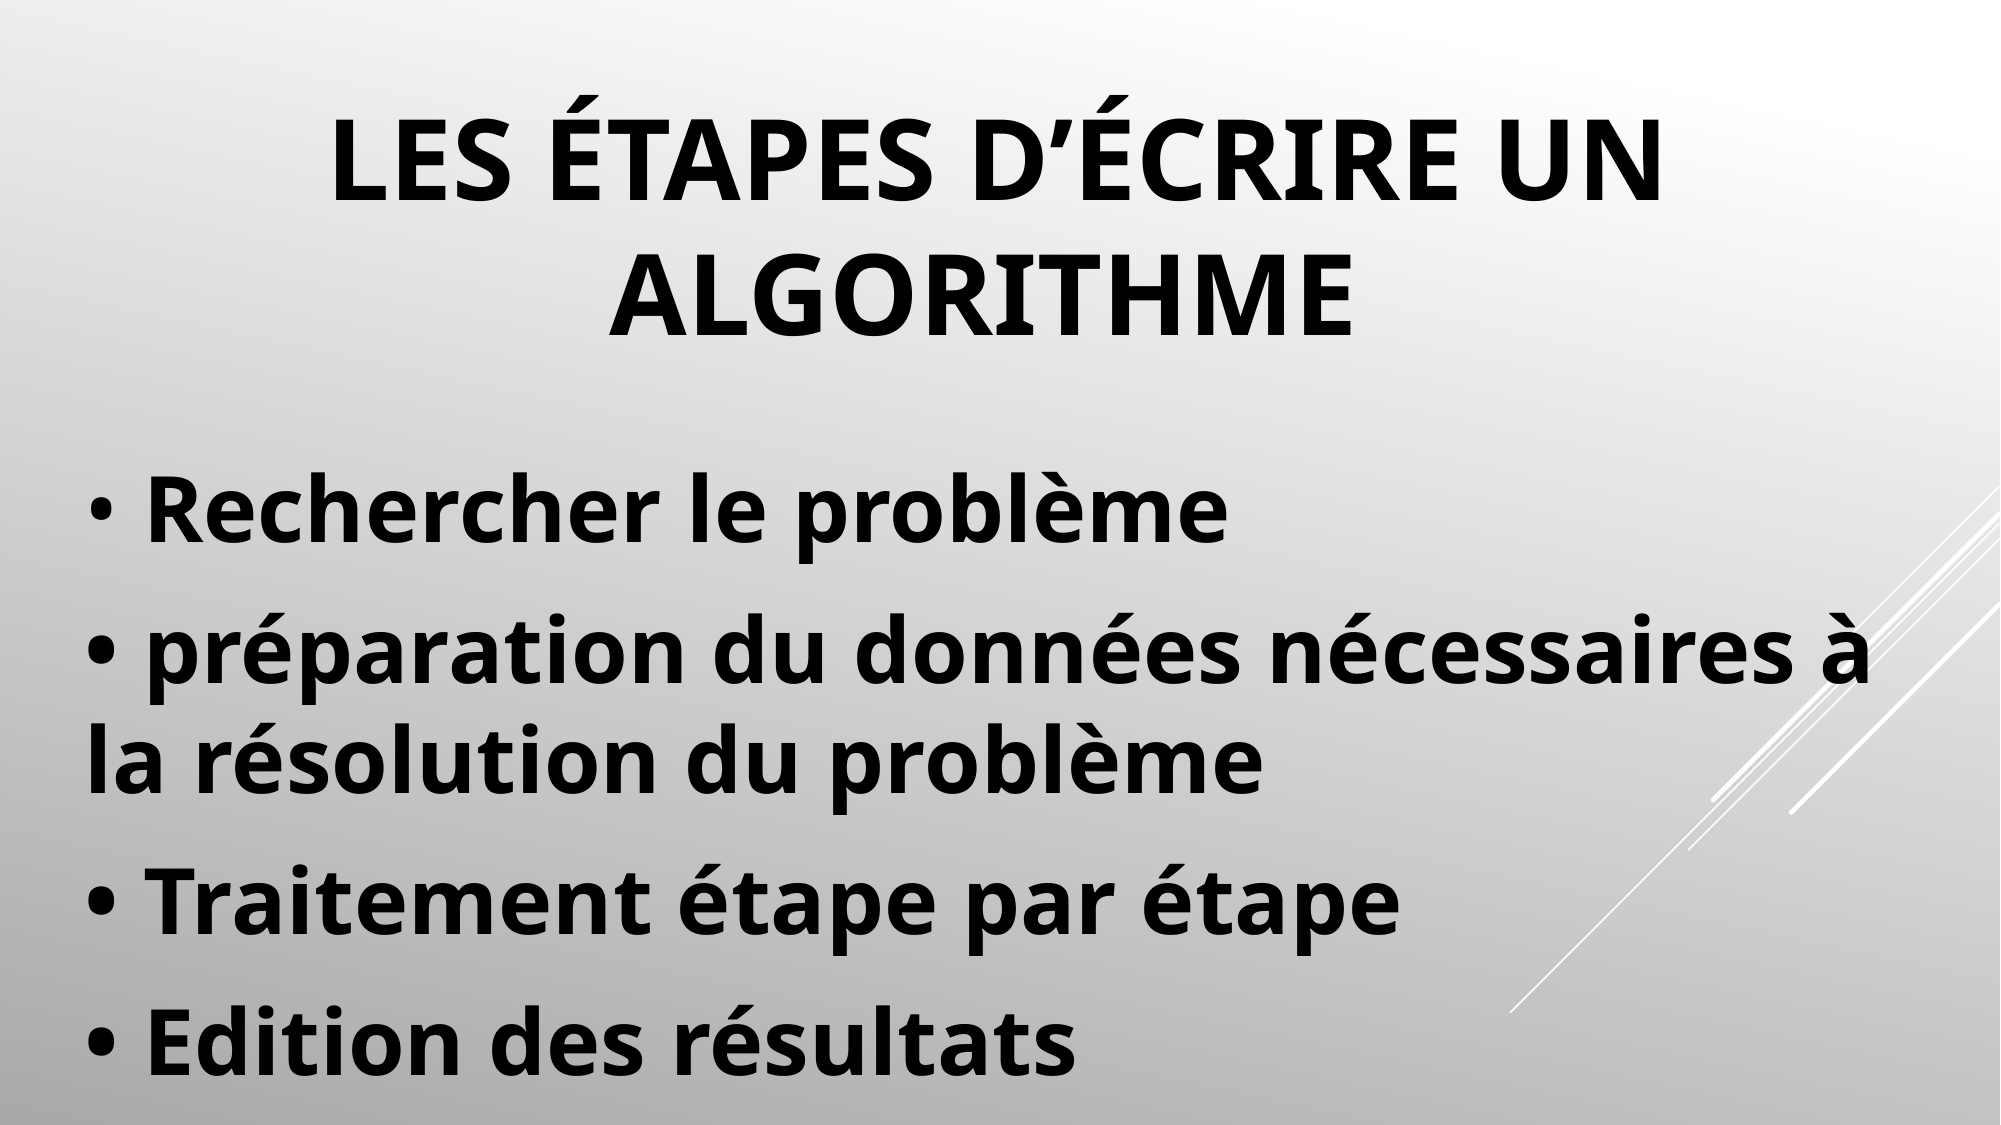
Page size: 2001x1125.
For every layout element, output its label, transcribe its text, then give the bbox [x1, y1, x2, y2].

list • Rechercher le problème • préparation du données nécessaires à la résolution du problème • Traitement étape par étape • Edition des résultats [69, 475, 1927, 1069]
title Les étapes d’écrire un algorithme [298, 99, 1699, 347]
